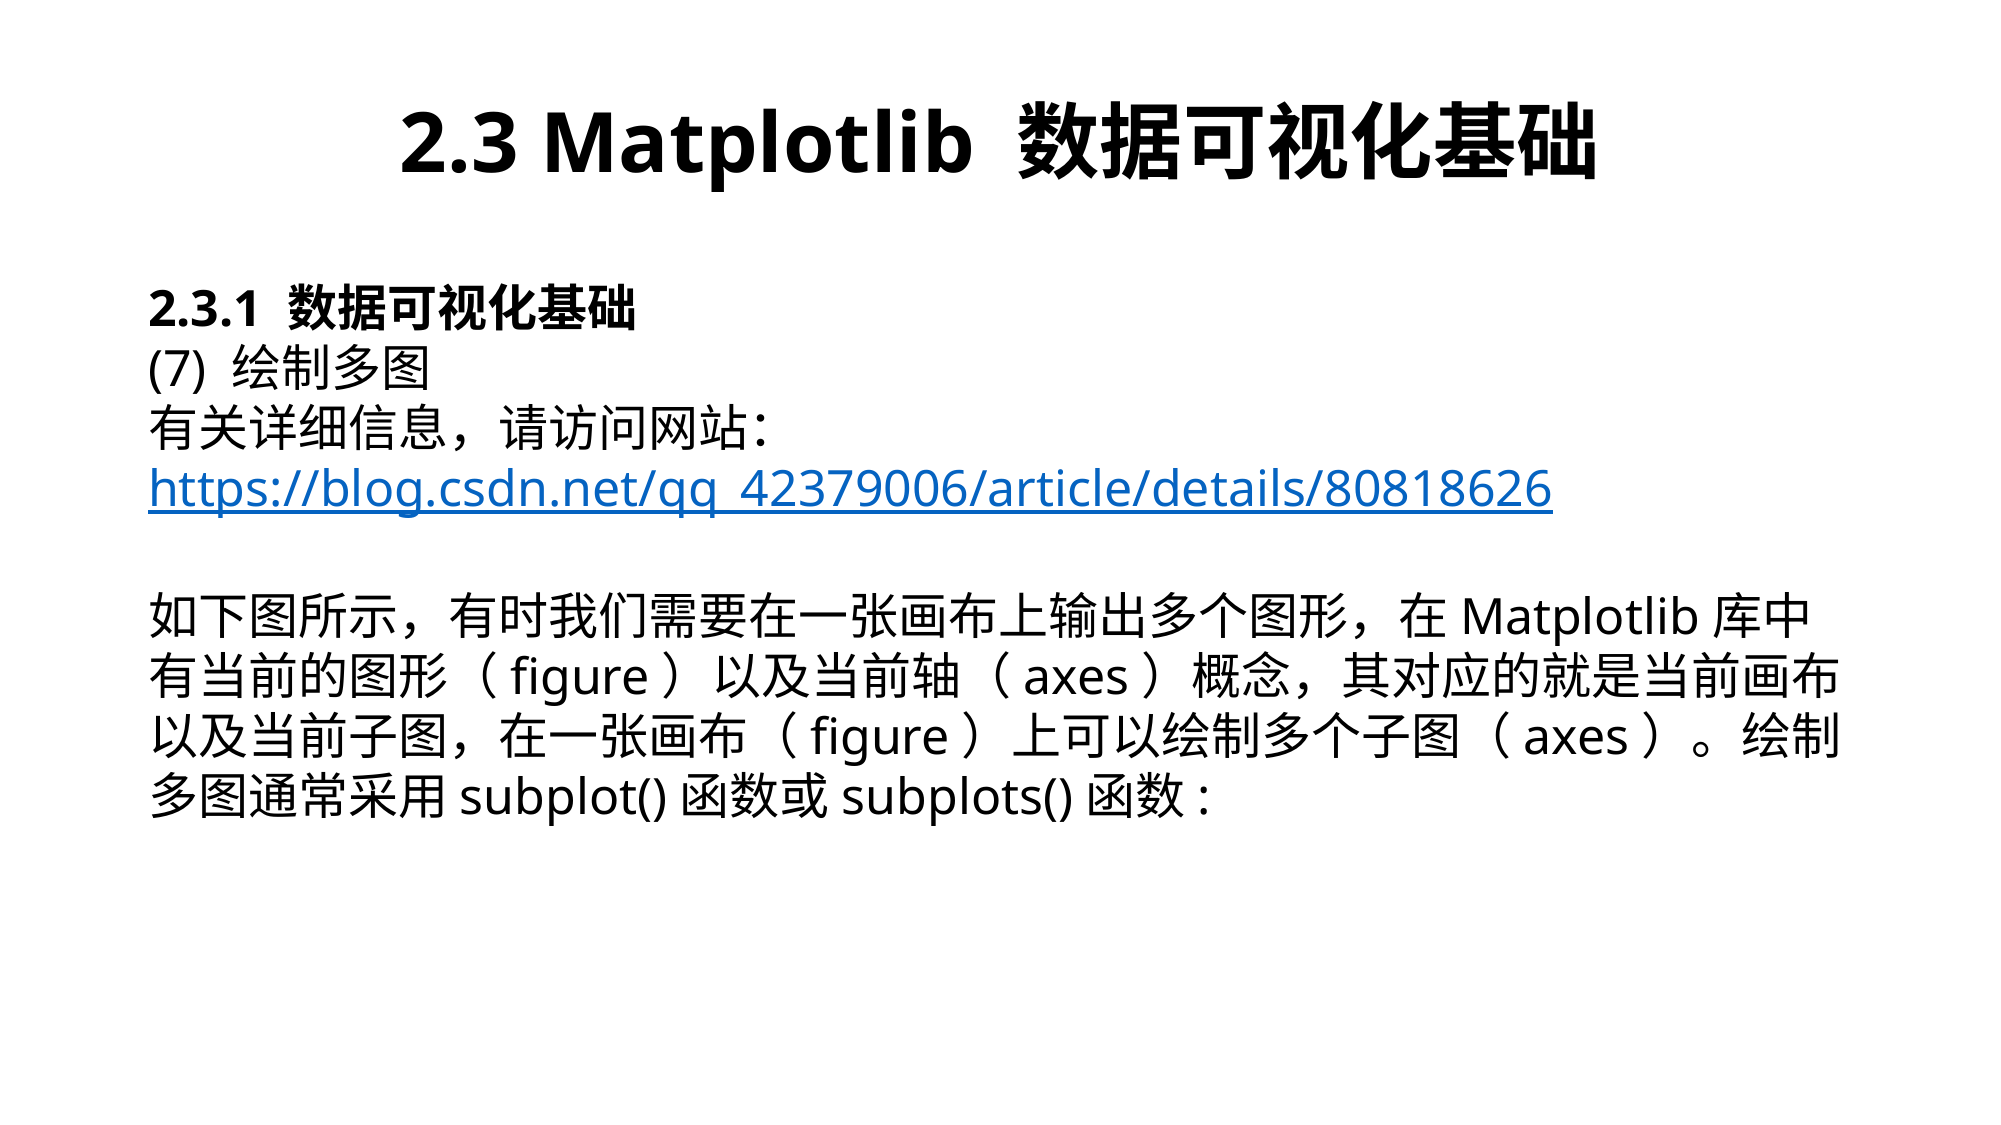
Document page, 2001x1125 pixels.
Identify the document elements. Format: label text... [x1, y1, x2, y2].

text_box 2.3 Matplotlib 数据可视化基础 [385, 81, 1615, 197]
text_box 2.3.1 数据可视化基础 (7) 绘制多图 有关详细信息，请访问网站：https://blog.csdn.net/qq_42379006/article/details/80818626 如下图所示，有时我们需要在一张画布上输出多个图形，在Matplotlib库中有当前的图形（figure）以及当前轴（axes）概念，其对应的就是当前画布以及当前子图，在一张画布（figure）上可以绘制多个子图（axes）。绘制多图通常采用subplot()函数或subplots()函数: [133, 268, 1867, 832]
